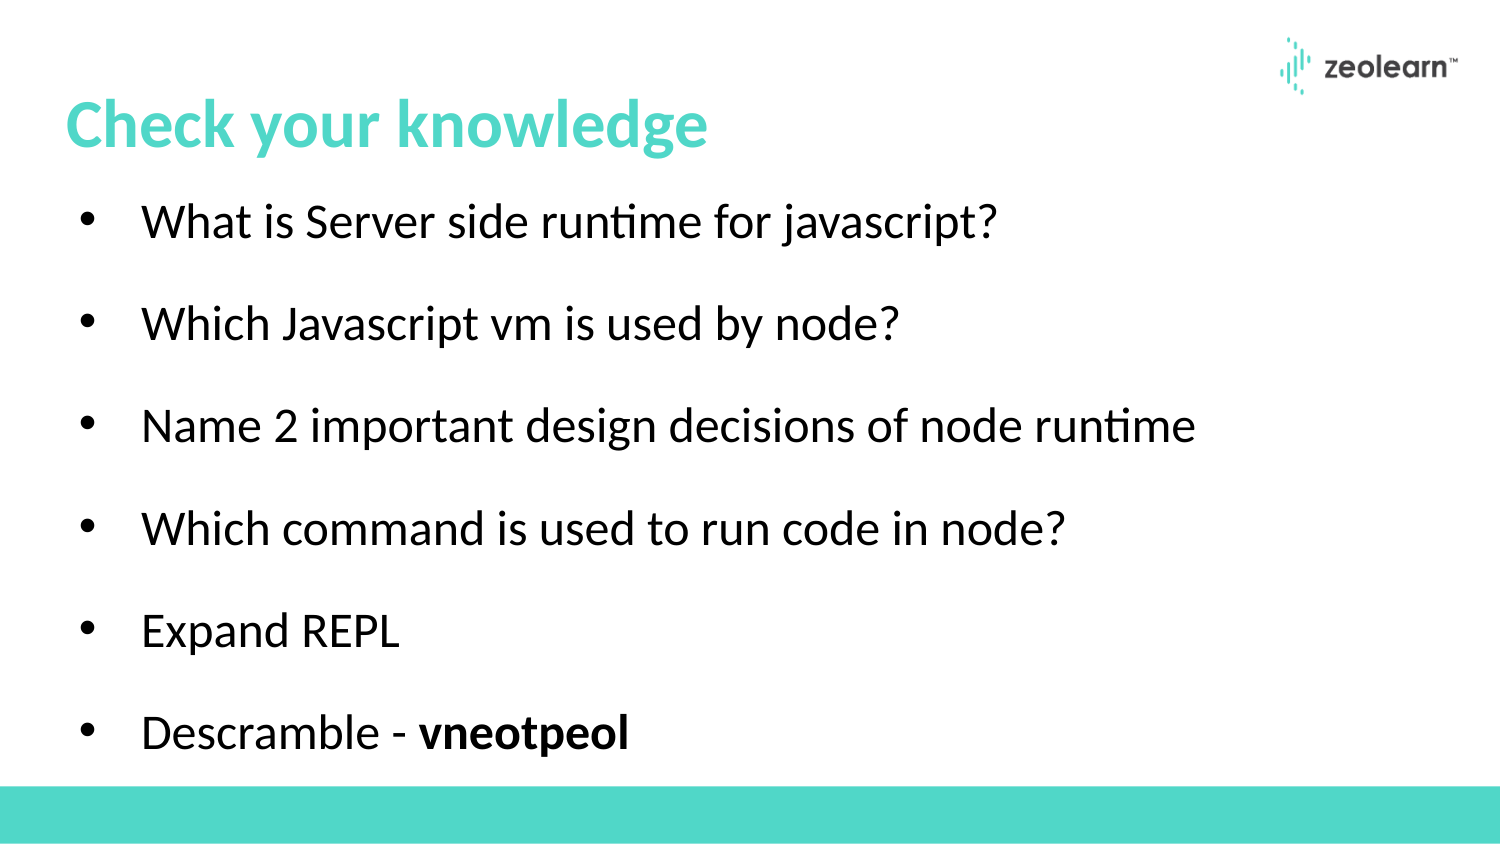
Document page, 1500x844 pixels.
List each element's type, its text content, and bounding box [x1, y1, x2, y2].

list What is Server side runtime for javascript? Which Javascript vm is used by node? Name 2 important design decisions of node runtime Which command is used to run code in node? Expand REPL Descramble - vneotpeol [51, 189, 1449, 750]
picture [1264, 28, 1474, 105]
title Check your knowledge [51, 72, 1449, 167]
